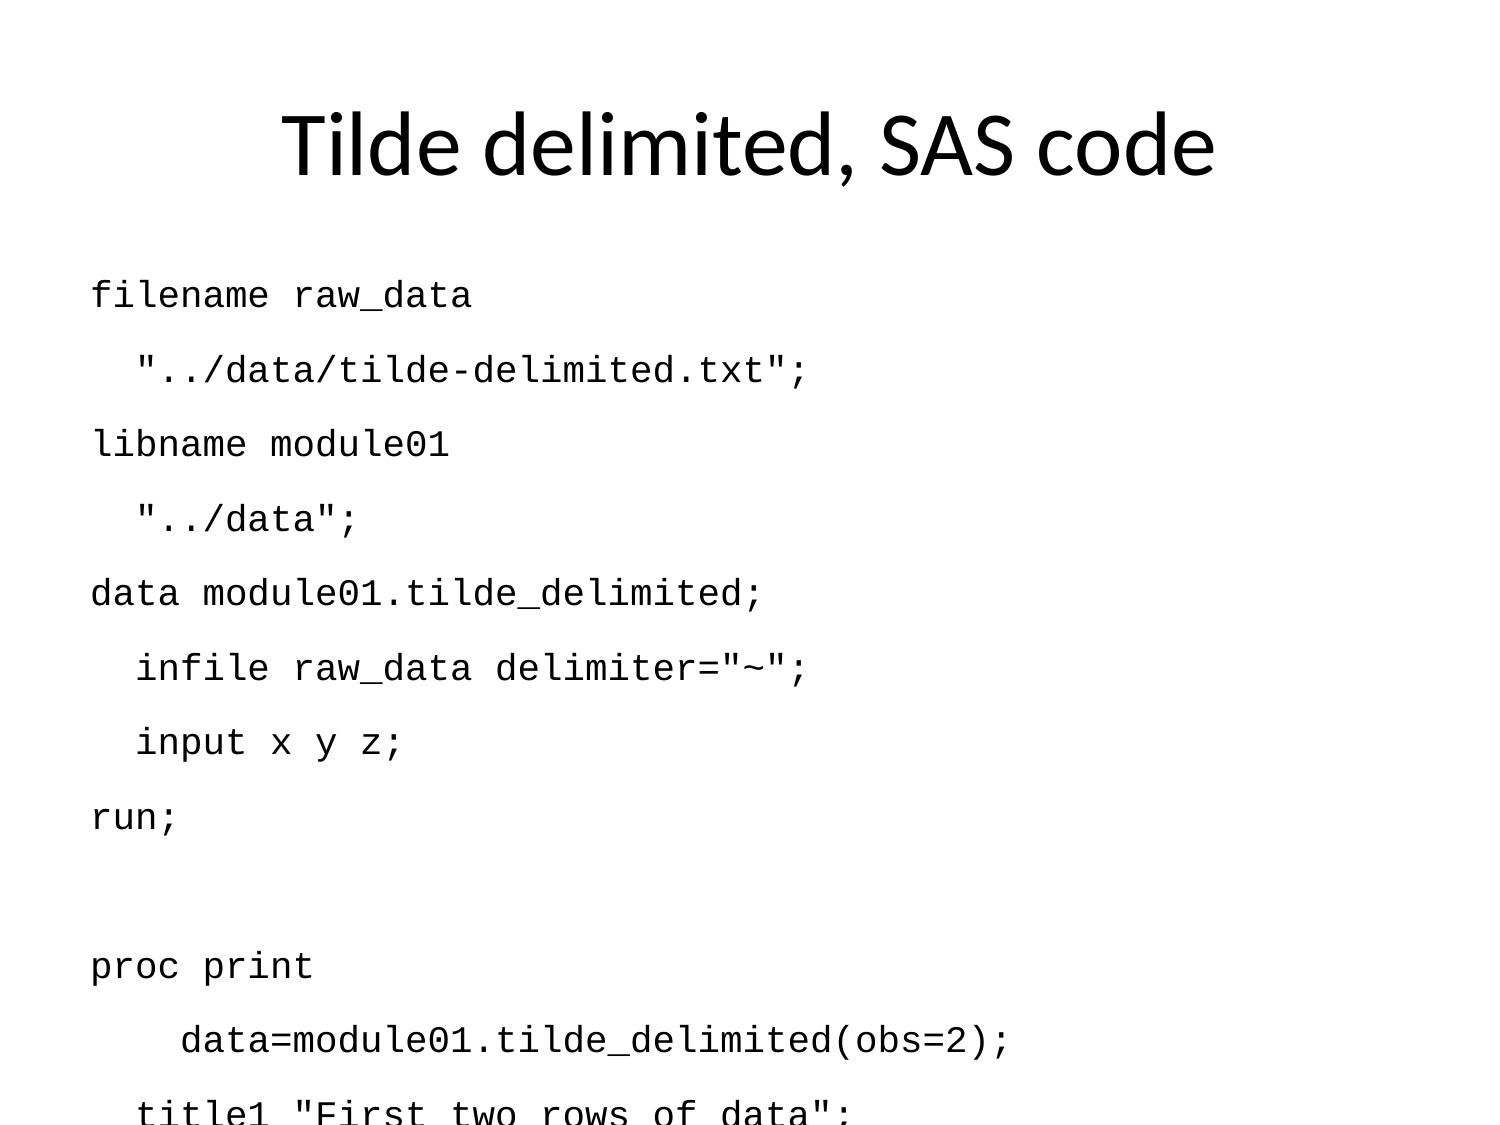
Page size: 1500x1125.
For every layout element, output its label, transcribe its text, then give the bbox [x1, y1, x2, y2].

title Tilde delimited, SAS code [75, 45, 1425, 233]
list filename raw_data "../data/tilde-delimited.txt"; libname module01 "../data"; data module01.tilde_delimited; infile raw_data delimiter="~"; input x y z; run; proc print data=module01.tilde_delimited(obs=2); title1 "First two rows of data"; run; [75, 262, 1425, 1005]
